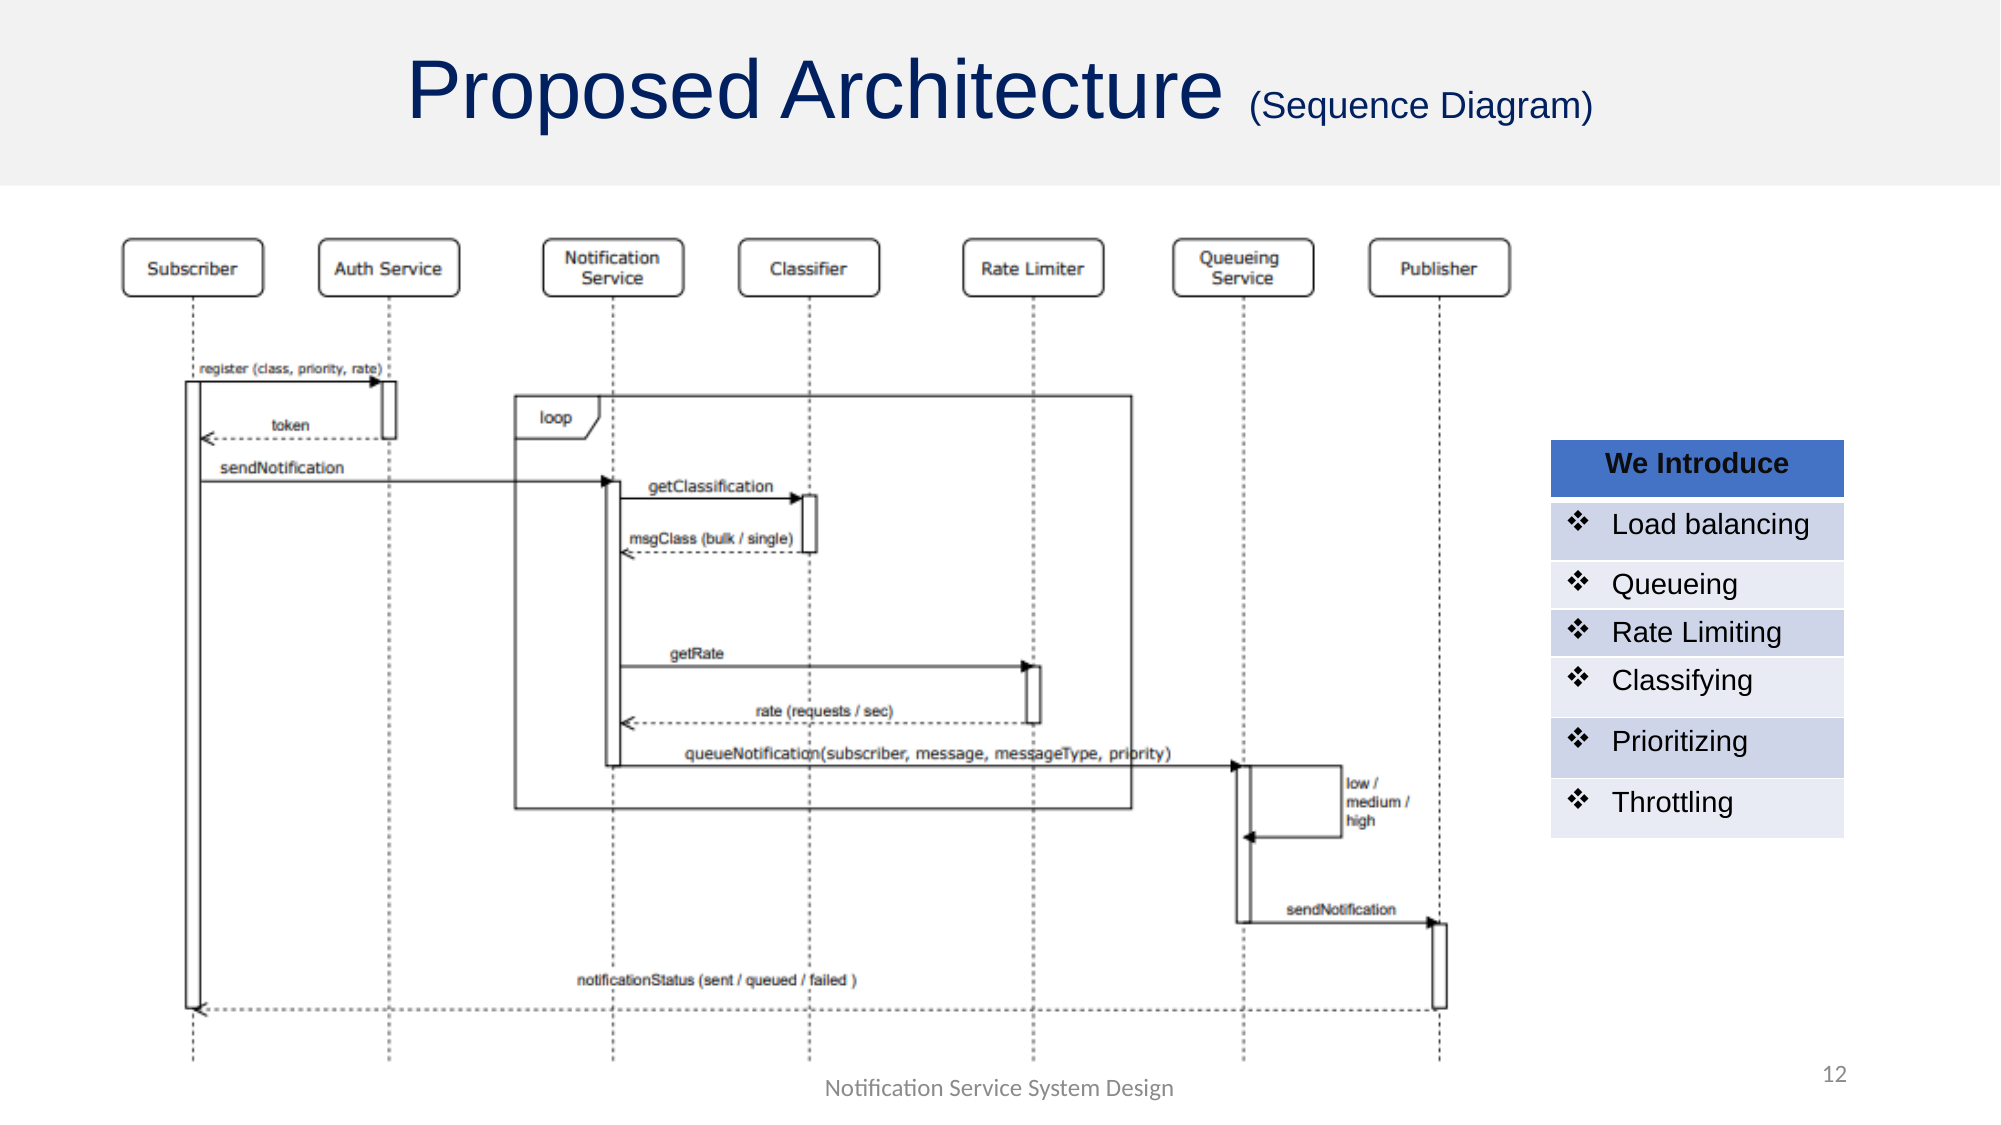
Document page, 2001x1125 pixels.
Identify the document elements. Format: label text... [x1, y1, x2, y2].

table_header We Introduce [1551, 440, 1844, 497]
table_cell Queueing [1551, 562, 1844, 608]
title Proposed Architecture (Sequence Diagram) [0, 0, 2000, 186]
footer Notification Service System Design [662, 1073, 1338, 1117]
table_cell Prioritizing [1551, 718, 1844, 778]
slide_number 12 [1412, 1042, 1863, 1103]
table_cell Load balancing [1551, 503, 1844, 560]
table_cell Classifying [1551, 658, 1844, 717]
table_cell Throttling [1551, 779, 1844, 838]
table_cell Rate Limiting [1551, 610, 1844, 656]
picture [105, 216, 1523, 1073]
